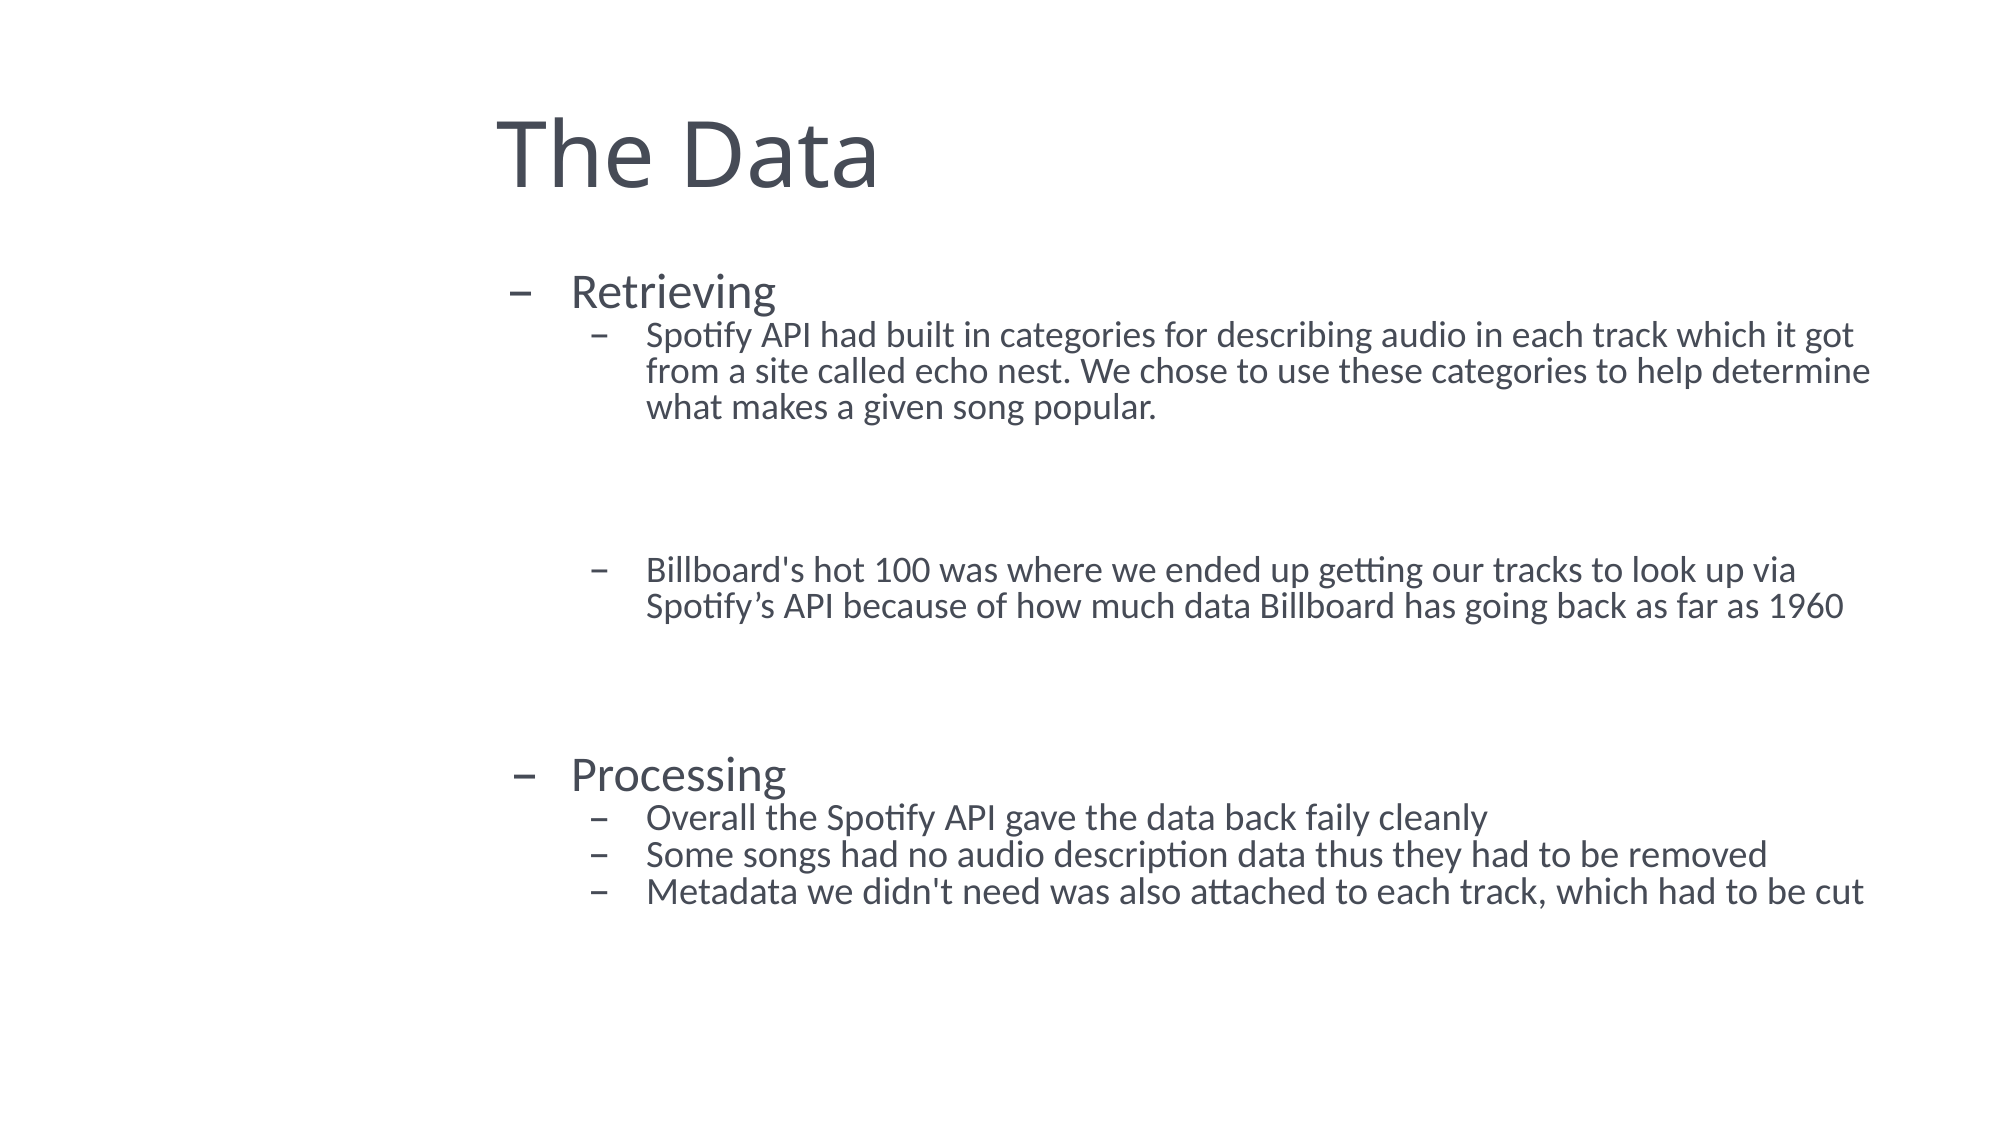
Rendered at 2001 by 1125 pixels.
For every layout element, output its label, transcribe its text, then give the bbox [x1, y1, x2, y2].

list Retrieving Spotify API had built in categories for describing audio in each track which it got from a site called echo nest. We chose to use these categories to help determine what makes a given song popular. Billboard's hot 100 was where we ended up getting our tracks to look up via Spotify’s API because of how much data Billboard has going back as far as 1960 Processing Overall the Spotify API gave the data back faily cleanly Some songs had no audio description data thus they had to be removed Metadata we didn't need was also attached to each track, which had to be cut [481, 262, 1920, 862]
title The Data [481, 93, 1920, 262]
